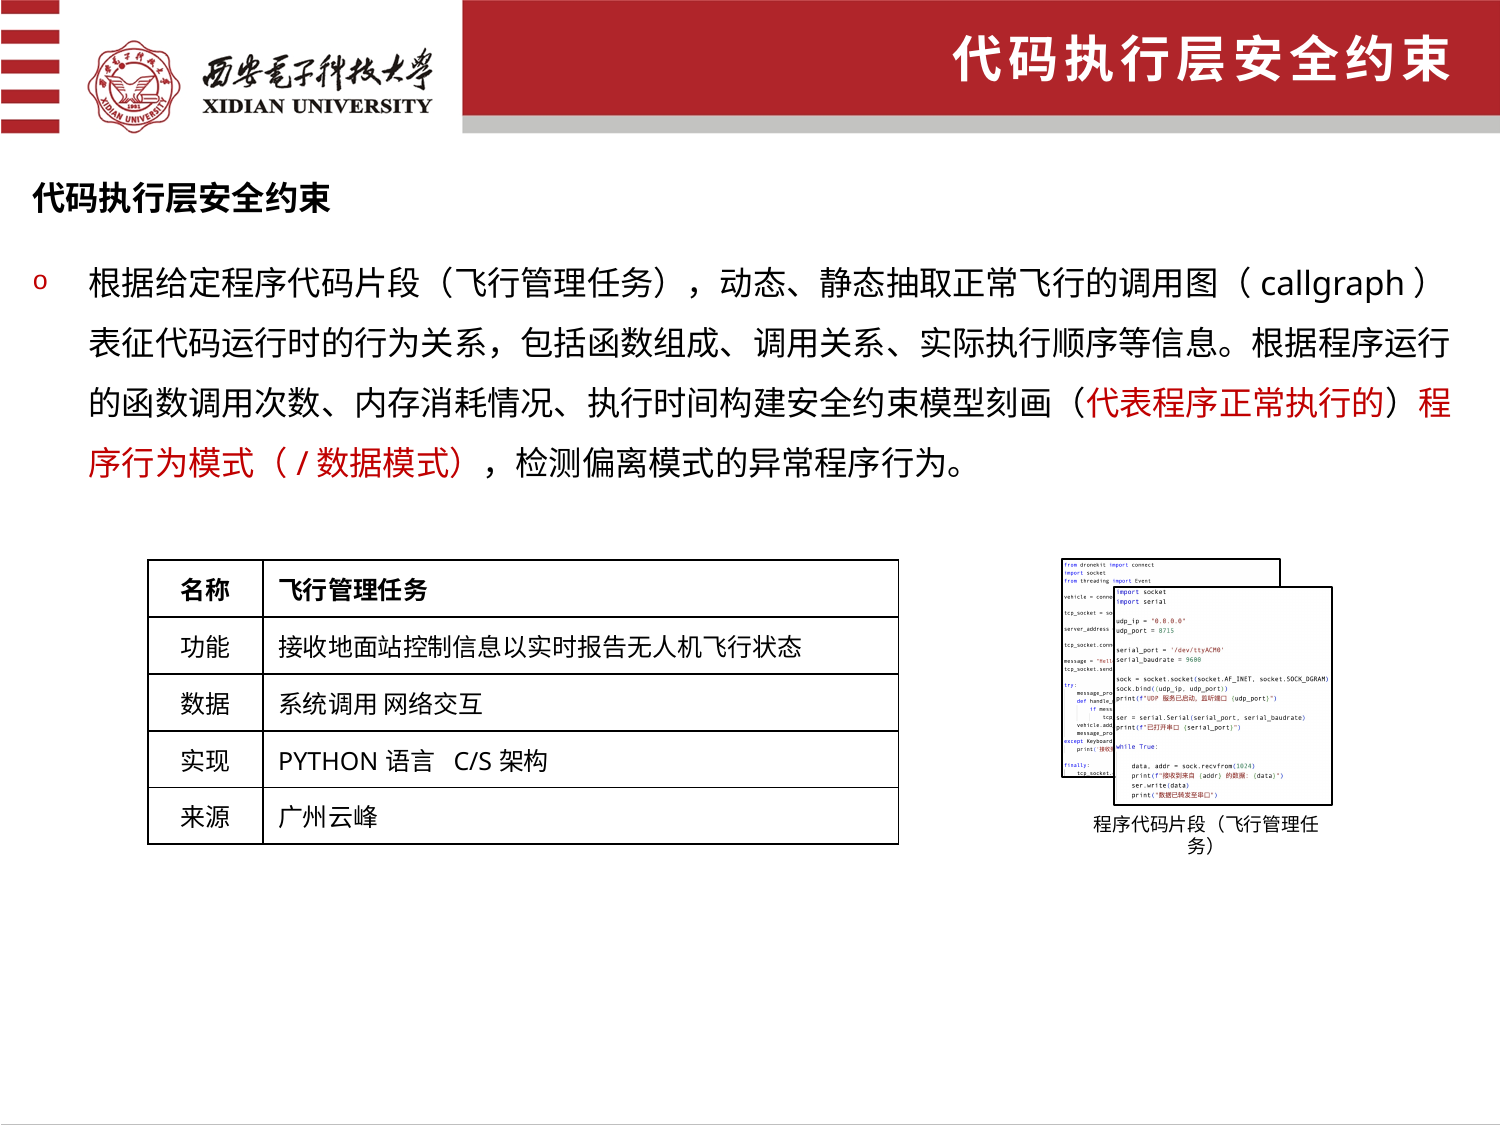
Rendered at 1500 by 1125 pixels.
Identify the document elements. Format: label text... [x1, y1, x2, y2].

table_header 飞行管理任务 [264, 561, 898, 616]
text_box 代码执行层安全约束 根据给定程序代码片段（飞行管理任务），动态、静态抽取正常飞行的调用图（callgraph）表征代码运行时的行为关系，包括函数组成、调用关系、实际执行顺序等信息。根据程序运行的函数调用次数、内存消耗情况、执行时间构建安全约束模型刻画（代表程序正常执行的）程序行为模式（/数据模式），检测偏离模式的异常程序行为。 [17, 150, 1483, 575]
text_box 代码执行层安全约束 [937, 20, 1467, 96]
table_cell 广州云峰 [264, 788, 898, 843]
picture [0, 0, 1500, 1125]
table_cell 数据 [149, 675, 262, 730]
table_cell 实现 [149, 732, 262, 787]
table_header 名称 [149, 561, 262, 616]
table_cell PYTHON语言 C/S架构 [264, 732, 898, 787]
table_cell 系统调用 网络交互 [264, 675, 898, 730]
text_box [1062, 559, 1350, 866]
table_cell 功能 [149, 618, 262, 673]
table_cell 接收地面站控制信息以实时报告无人机飞行状态 [264, 618, 898, 673]
table_cell 来源 [149, 788, 262, 843]
